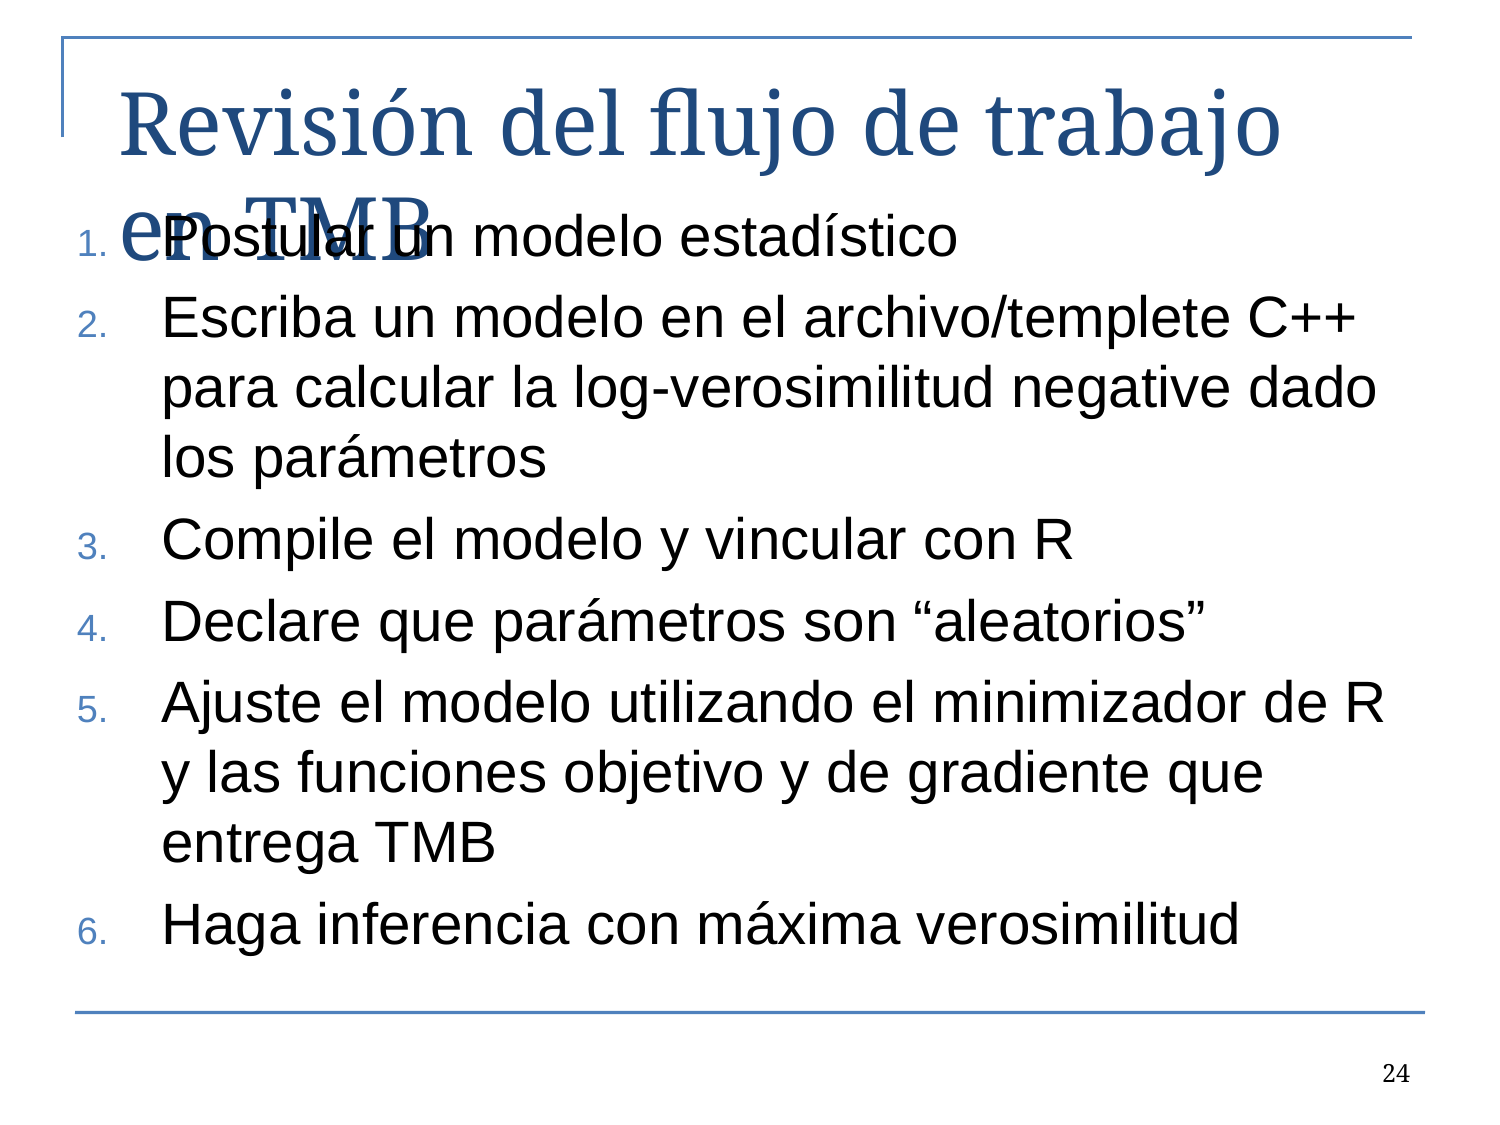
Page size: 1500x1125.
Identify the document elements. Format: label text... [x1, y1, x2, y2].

title Revisión del flujo de trabajo en TMB [103, 59, 1397, 190]
list Postular un modelo estadístico Escriba un modelo en el archivo/templete C++ para calcular la log-verosimilitud negative dado los parámetros Compile el modelo y vincular con R Declare que parámetros son “aleatorios” Ajuste el modelo utilizando el minimizador de R y las funciones objetivo y de gradiente que entrega TMB Haga inferencia con máxima verosimilitud [61, 190, 1412, 934]
slide_number 24 [1074, 1023, 1426, 1100]
